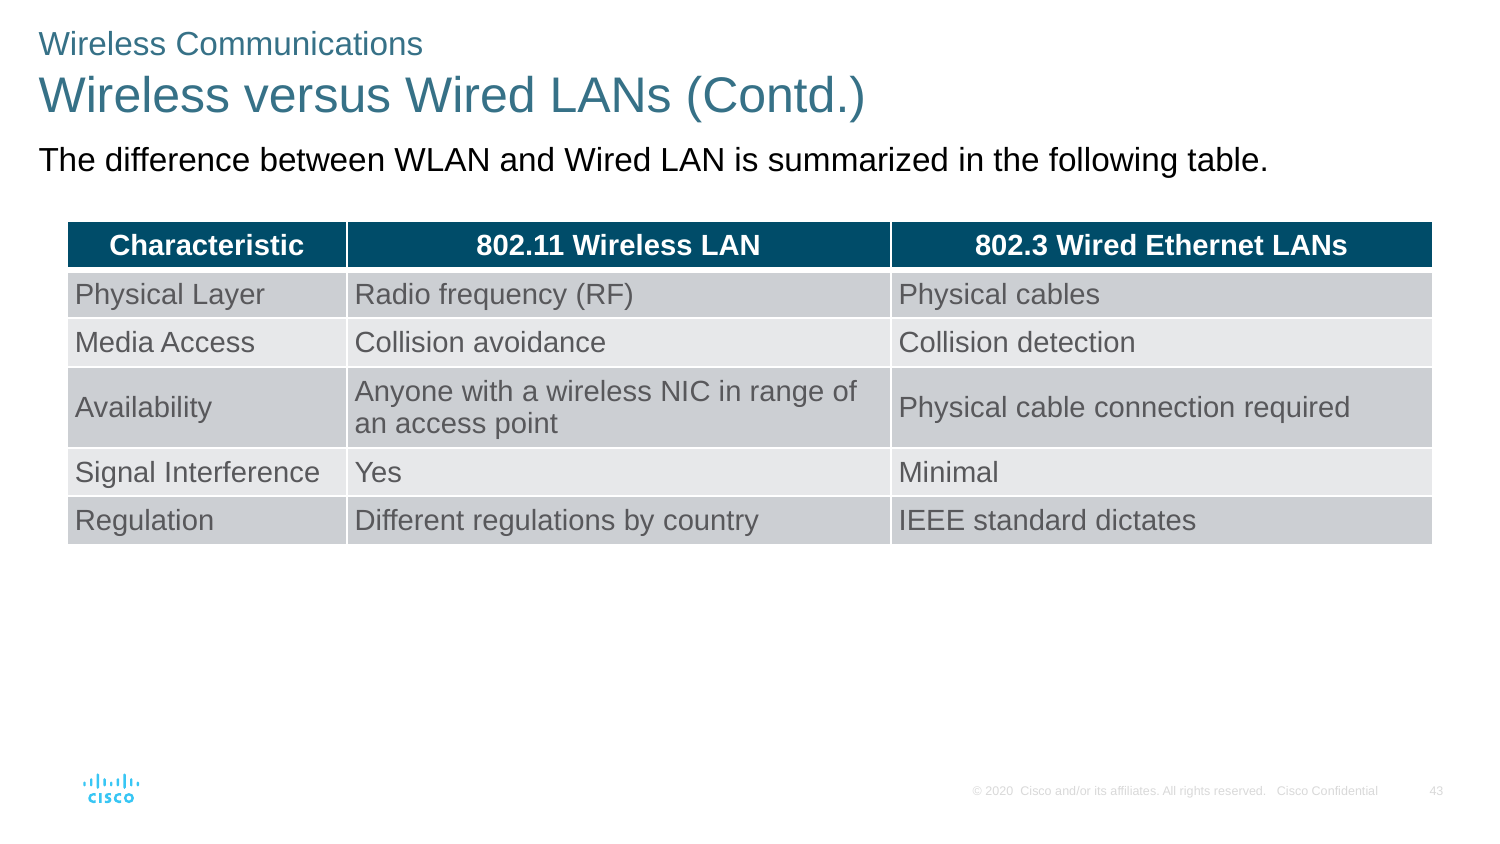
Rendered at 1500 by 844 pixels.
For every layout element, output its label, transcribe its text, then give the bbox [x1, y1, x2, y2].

table_cell IEEE standard dictates [892, 497, 1432, 544]
table_cell Availability [68, 368, 346, 447]
table_header Characteristic [68, 222, 346, 267]
table_cell Physical Layer [68, 273, 346, 317]
table_header 802.3 Wired Ethernet LANs [892, 222, 1432, 267]
table_cell Physical cables [892, 273, 1432, 317]
table_cell Yes [348, 449, 890, 495]
text_box Wireless Communications Wireless versus Wired LANs (Contd.) [23, 10, 1500, 135]
table_cell Collision detection [892, 319, 1432, 366]
table_cell Physical cable connection required [892, 368, 1432, 447]
table_cell Different regulations by country [348, 497, 890, 544]
table_cell Collision avoidance [348, 319, 890, 366]
table_cell Media Access [68, 319, 346, 366]
table_cell Anyone with a wireless NIC in range of an access point [348, 368, 890, 447]
table_cell Signal Interference [68, 449, 346, 495]
table_cell Minimal [892, 449, 1432, 495]
table_cell Regulation [68, 497, 346, 544]
table_header 802.11 Wireless LAN [348, 222, 890, 267]
table_cell Radio frequency (RF) [348, 273, 890, 317]
list The difference between WLAN and Wired LAN is summarized in the following table. [23, 131, 1450, 435]
